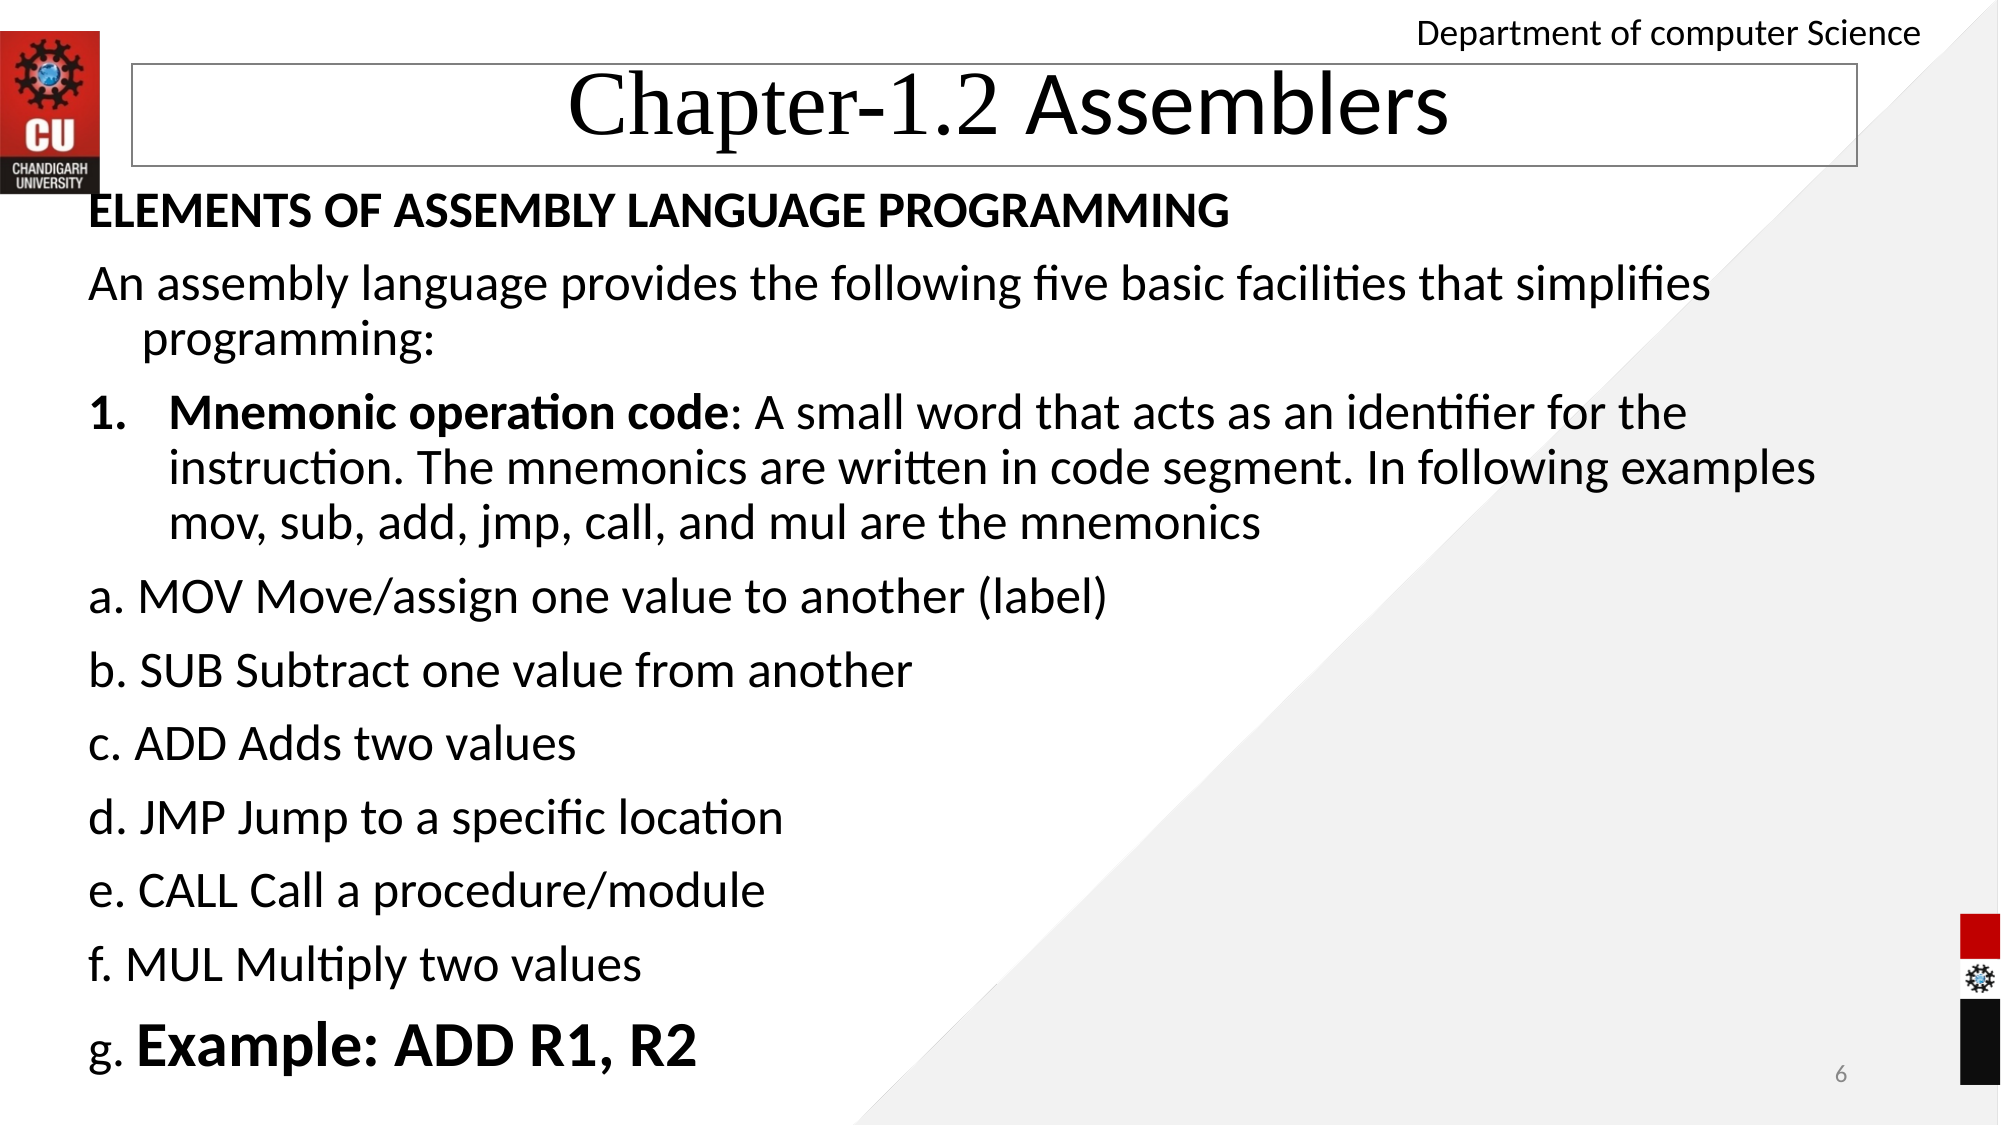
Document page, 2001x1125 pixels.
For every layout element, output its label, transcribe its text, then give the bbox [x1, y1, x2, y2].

slide_number 6 [1412, 1042, 1863, 1103]
text_box [132, 64, 1858, 167]
title Chapter-1.2 Assemblers [146, 0, 1872, 175]
list ELEMENTS OF ASSEMBLY LANGUAGE PROGRAMMING An assembly language provides the following five basic facilities that simplifies programming: Mnemonic operation code: A small word that acts as an identifier for the instruction. The mnemonics are written in code segment. In following examples mov, sub, add, jmp, call, and mul are the mnemonics a. MOV Move/assign one value to another (label) b. SUB Subtract one value from another c. ADD Adds two values d. JMP Jump to a specific location e. CALL Call a procedure/module f. MUL Multiply two values g. Example: ADD R1, R2 [55, 175, 1941, 1097]
picture [0, 0, 2001, 1125]
text_box Department of computer Science [1401, 0, 1944, 60]
